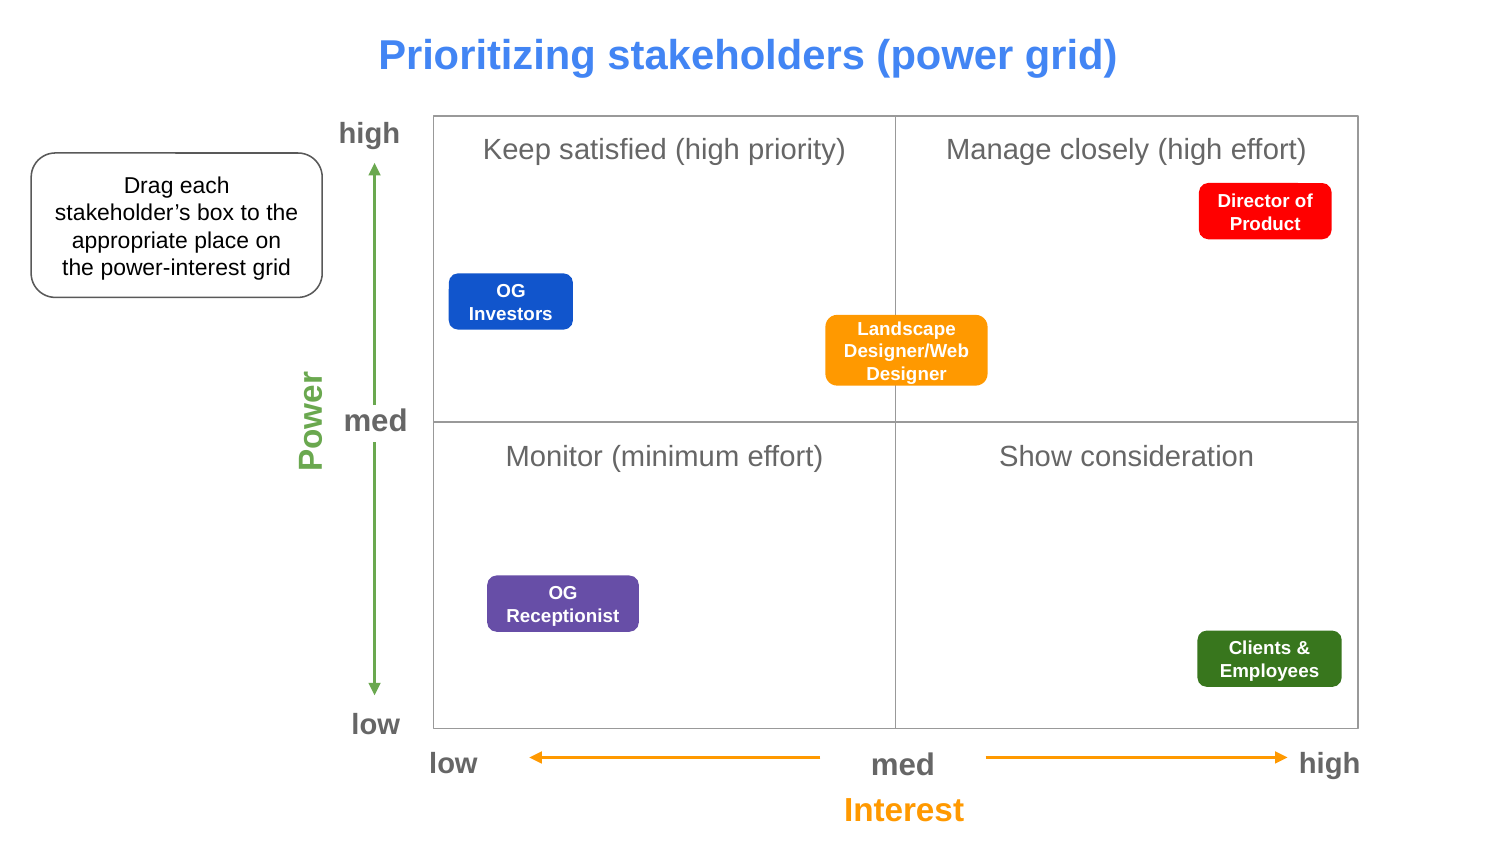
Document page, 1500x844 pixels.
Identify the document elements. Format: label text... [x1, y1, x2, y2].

text_box Keep satisfied (high priority) [433, 115, 895, 422]
text_box Director of Product [1198, 182, 1332, 240]
text_box Landscape Designer/Web Designer [825, 314, 988, 386]
text_box Monitor (minimum effort) [433, 422, 895, 729]
text_box low [377, 729, 530, 786]
text_box Power [289, 356, 328, 494]
text_box Prioritizing stakeholders (power grid) [0, 12, 1499, 86]
text_box Show consideration [895, 422, 1358, 729]
text_box Drag each stakeholder’s box to the appropriate place on the power-interest grid [31, 152, 323, 298]
text_box med [293, 385, 459, 442]
text_box low [215, 690, 416, 729]
text_box med [820, 729, 986, 786]
text_box Interest [821, 772, 987, 843]
text_box OG Receptionist [487, 575, 639, 632]
text_box [6, 148, 298, 207]
text_box OG Investors [448, 273, 573, 330]
text_box high [215, 98, 416, 138]
text_box high [1253, 729, 1406, 786]
text_box Manage closely (high effort) [895, 115, 1358, 422]
text_box Clients & Employees [1197, 630, 1342, 687]
